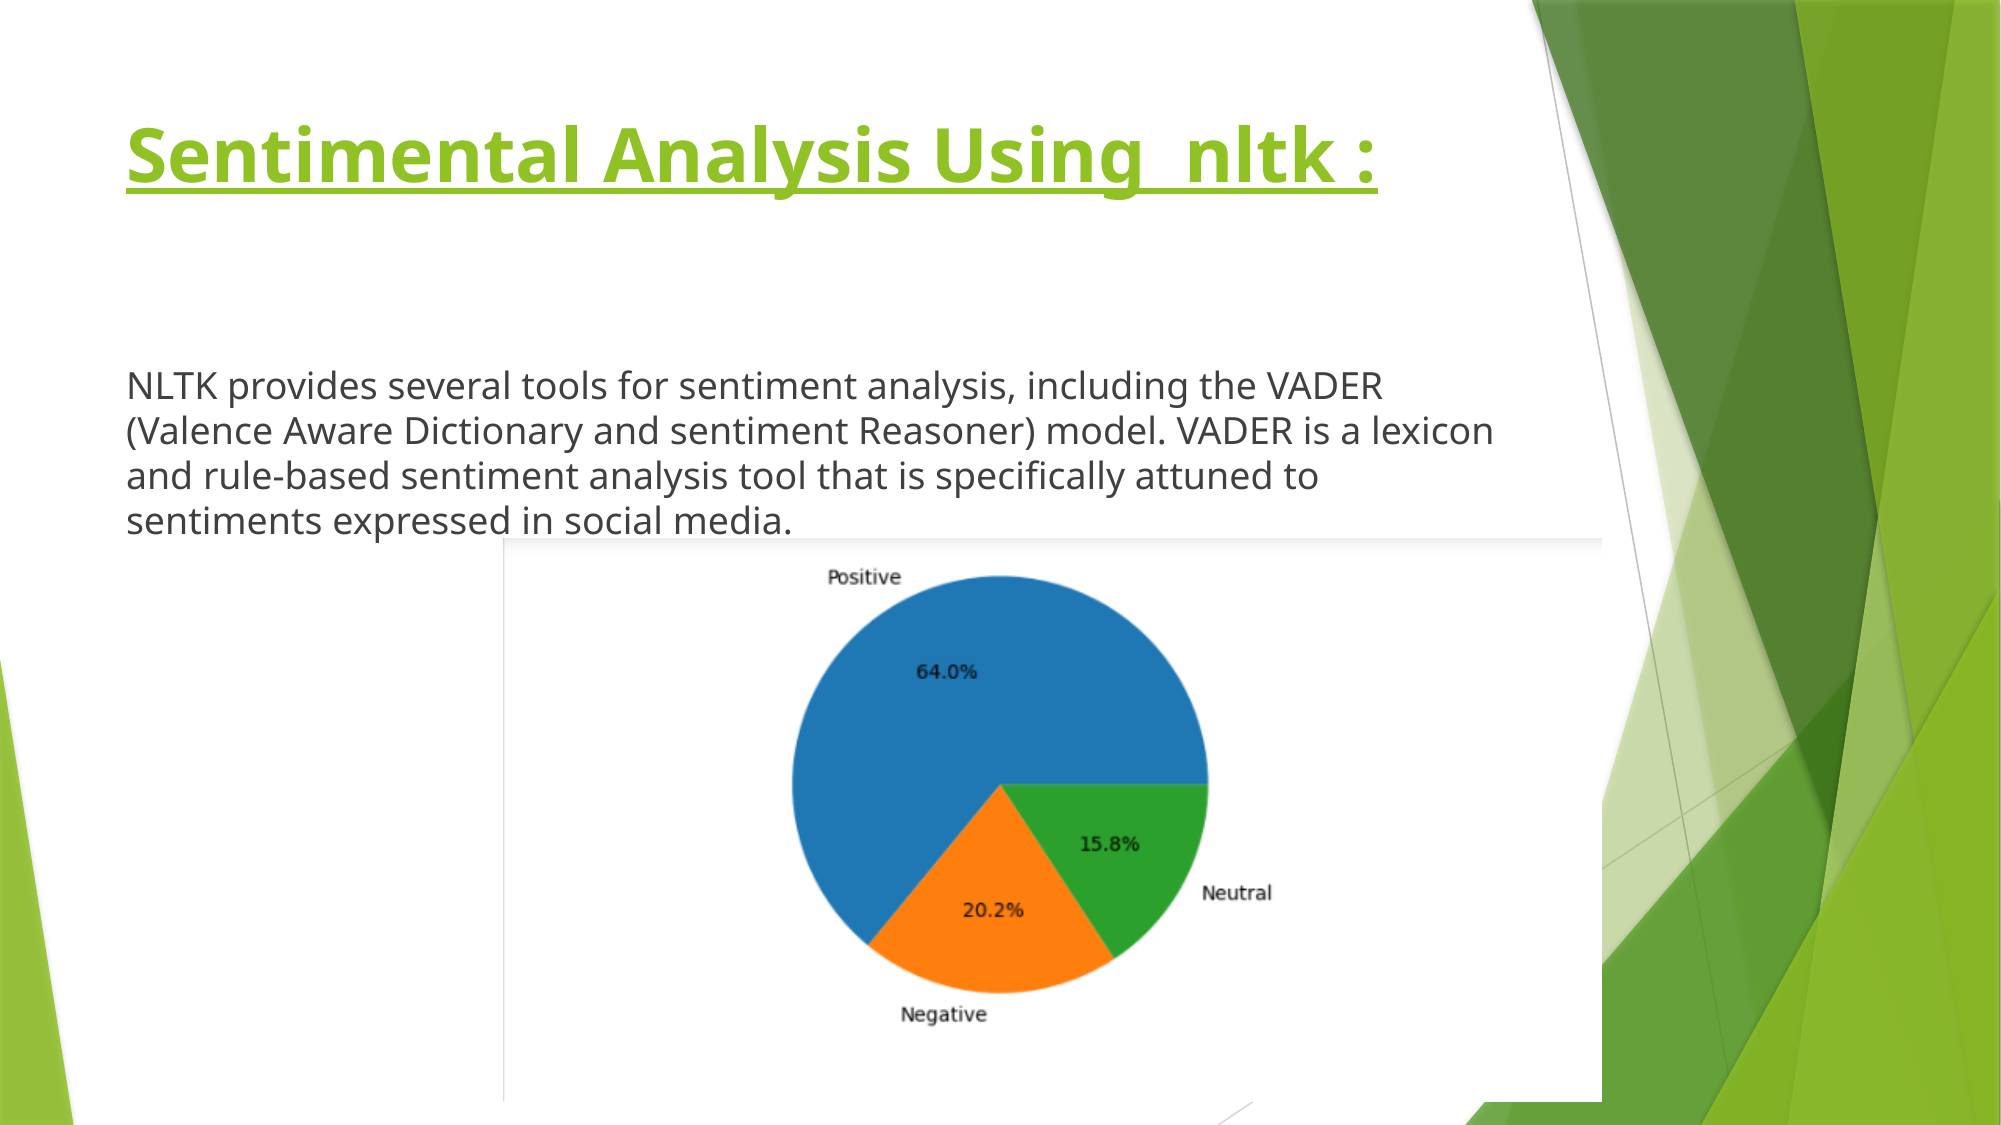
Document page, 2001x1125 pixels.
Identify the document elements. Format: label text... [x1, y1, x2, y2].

title Sentimental Analysis Using nltk : [111, 99, 1522, 317]
picture [502, 538, 1603, 1102]
list NLTK provides several tools for sentiment analysis, including the VADER (Valence Aware Dictionary and sentiment Reasoner) model. VADER is a lexicon and rule-based sentiment analysis tool that is specifically attuned to sentiments expressed in social media. [111, 354, 1522, 992]
